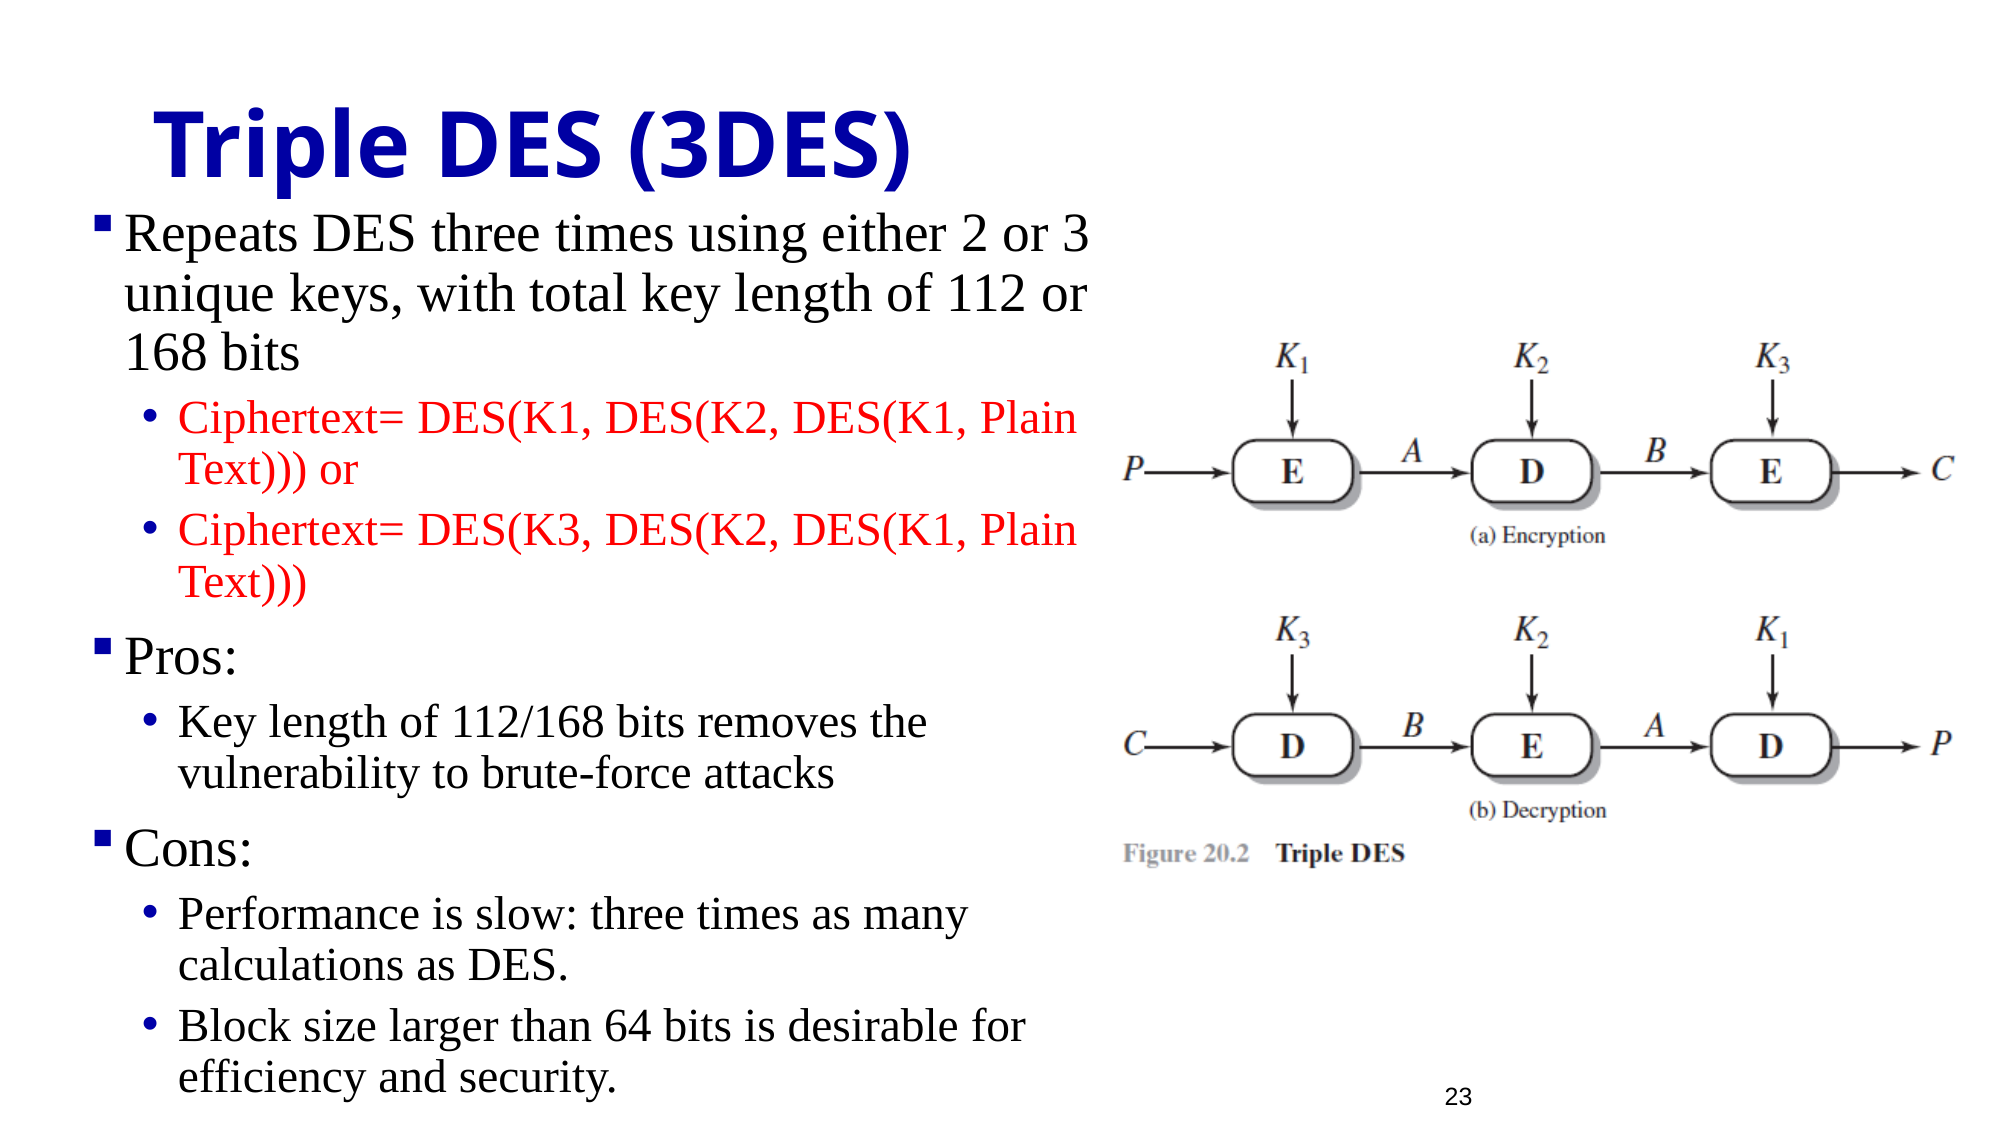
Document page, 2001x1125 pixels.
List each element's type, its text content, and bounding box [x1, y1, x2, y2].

picture [1114, 334, 1959, 879]
list Repeats DES three times using either 2 or 3 unique keys, with total key length of 112 or 168 bits Ciphertext= DES(K1, DES(K2, DES(K1, Plain Text))) or Ciphertext= DES(K3, DES(K2, DES(K1, Plain Text))) Pros: Key length of 112/168 bits removes the vulnerability to brute-force attacks Cons: Performance is slow: three times as many calculations as DES. Block size larger than 64 bits is desirable for efficiency and security. [54, 196, 1115, 1114]
slide_number 23 [1137, 1073, 1488, 1114]
title Triple DES (3DES) [137, 74, 1863, 221]
